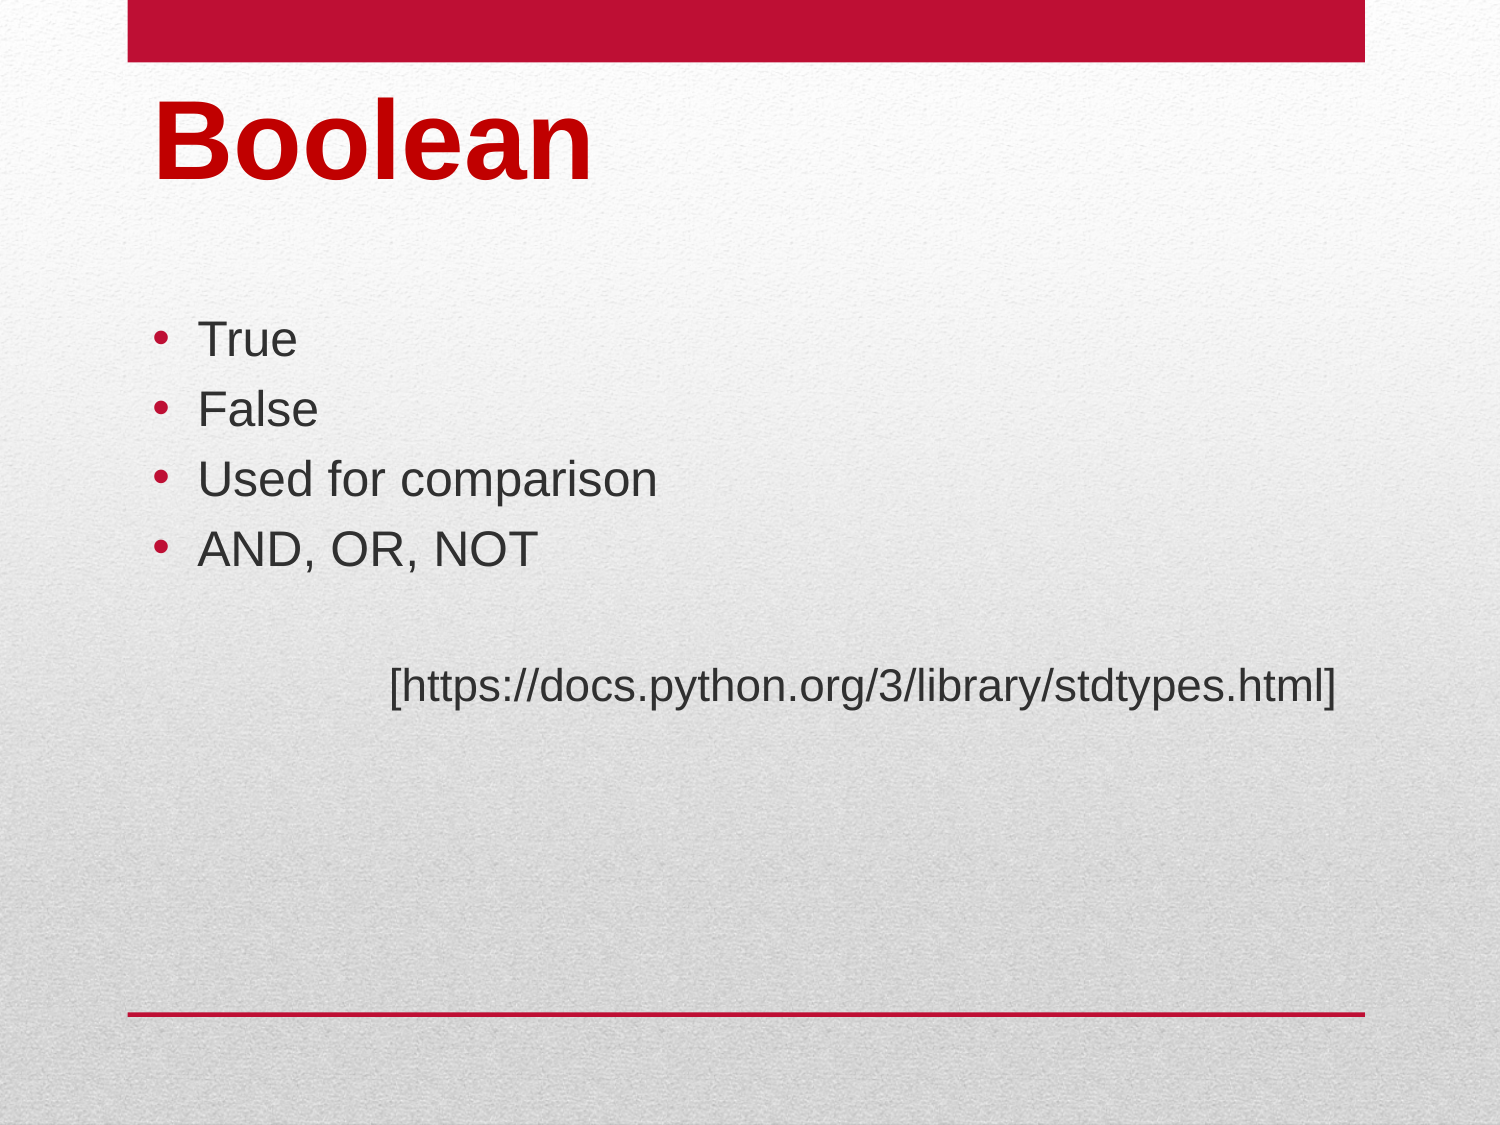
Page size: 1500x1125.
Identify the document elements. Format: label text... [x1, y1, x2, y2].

text_box True False Used for comparison AND, OR, NOT [https://docs.python.org/3/library/stdtypes.html] [137, 299, 1353, 1014]
text_box Boolean [137, 59, 1353, 278]
